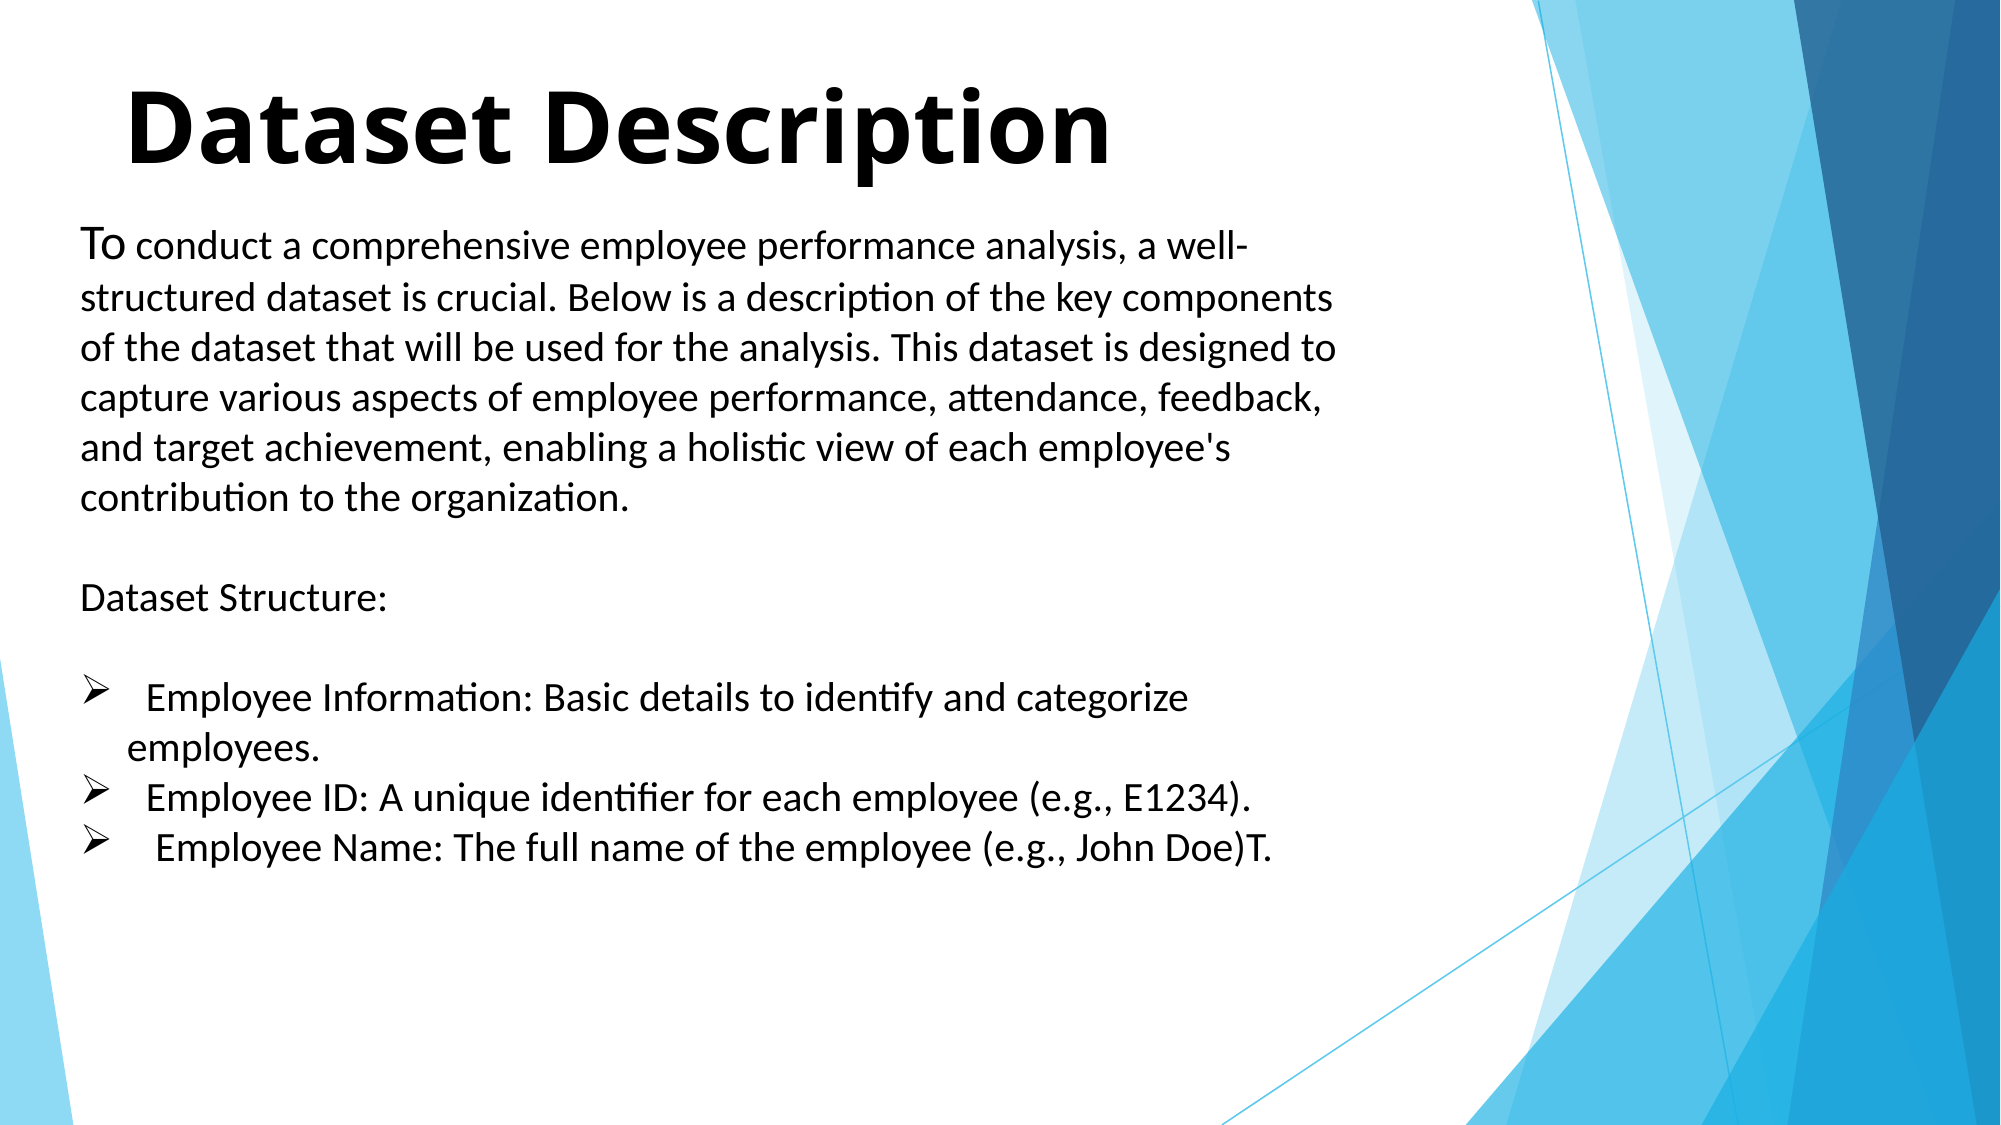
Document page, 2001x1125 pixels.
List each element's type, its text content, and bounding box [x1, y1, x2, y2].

list To conduct a comprehensive employee performance analysis, a well-structured dataset is crucial. Below is a description of the key components of the dataset that will be used for the analysis. This dataset is designed to capture various aspects of employee performance, attendance, feedback, and target achievement, enabling a holistic view of each employee's contribution to the organization. Dataset Structure: Employee Information: Basic details to identify and categorize employees. Employee ID: A unique identifier for each employee (e.g., E1234). Employee Name: The full name of the employee (e.g., John Doe)T. [80, 209, 1372, 681]
title Dataset Description [123, 63, 1877, 185]
